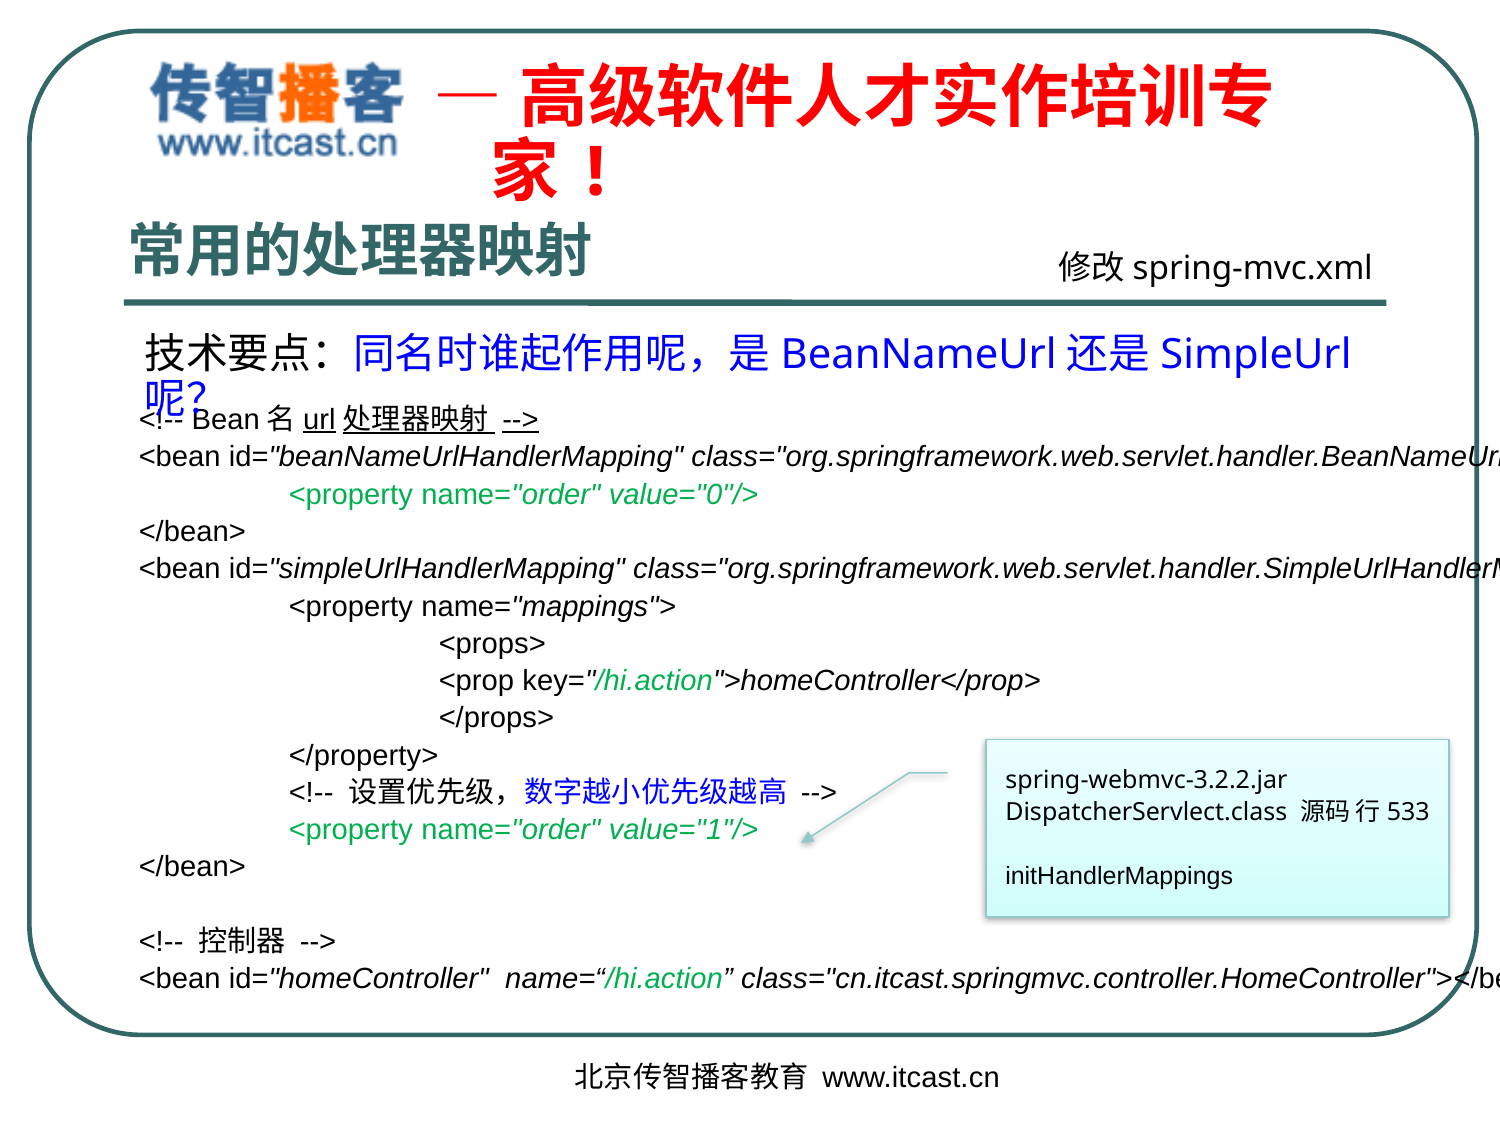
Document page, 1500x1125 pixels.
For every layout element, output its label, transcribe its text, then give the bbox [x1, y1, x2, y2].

footer 北京传智播客教育 www.itcast.cn [549, 1050, 1025, 1125]
text_box 修改spring-mvc.xml [938, 243, 1388, 295]
text_box 技术要点：同名时谁起作用呢，是BeanNameUrl还是SimpleUrl呢？ [129, 324, 1435, 430]
text_box spring-webmvc-3.2.2.jar DispatcherServlect.class 源码 行533 initHandlerMappings [985, 739, 1450, 918]
title 常用的处理器映射 [112, 54, 1375, 291]
text_box <!-- Bean名url处理器映射 --> <bean id="beanNameUrlHandlerMapping" class="org.springframework.web.servlet.handler.BeanNameUrlHandlerMapping"> <property name="order" value="0"/> </bean> <bean id="simpleUrlHandlerMapping" class="org.springframework.web.servlet.handler.SimpleUrlHandlerMapping"> <property name="mappings"> <props> <prop key="/hi.action">homeController</prop> </props> </property> <!-- 设置优先级，数字越小优先级越高 --> <property name="order" value="1"/> </bean> <!-- 控制器 --> <bean id="homeController" name=“/hi.action” class="cn.itcast.springmvc.controller.HomeController"></bean> [123, 397, 1500, 1003]
text_box spring-webmvc-3.2.2.jar DispatcherServlect.class 源码 行533 initHandlerMappings [801, 772, 948, 844]
